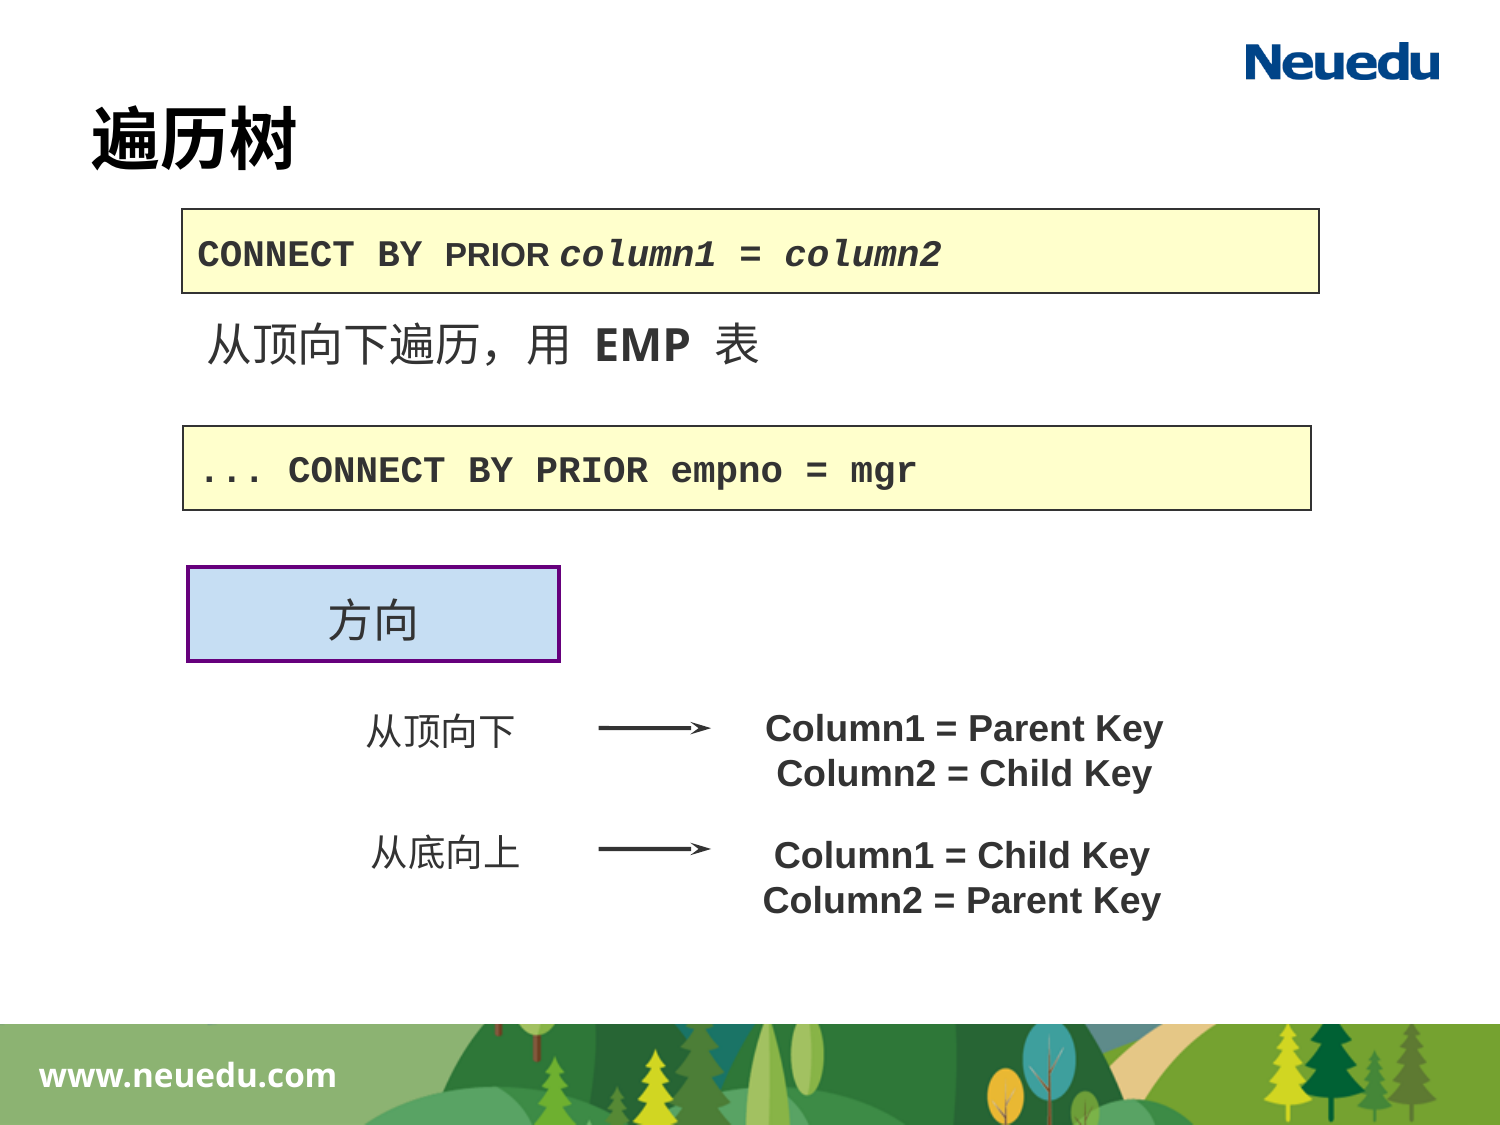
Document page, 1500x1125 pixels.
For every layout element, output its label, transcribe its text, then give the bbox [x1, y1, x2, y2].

text_box 从顶向下遍历，用 EMP 表 [191, 312, 1261, 380]
text_box [690, 721, 712, 735]
text_box [690, 842, 712, 856]
text_box ... CONNECT BY PRIOR empno = mgr [183, 426, 1312, 510]
text_box 方向 [187, 567, 560, 661]
title 遍历树 [76, 88, 1352, 188]
text_box Column1 = Parent Key Column2 = Child Key [749, 696, 1180, 802]
picture [1246, 42, 1439, 80]
text_box CONNECT BY PRIOR column1 = column2 [182, 209, 1319, 293]
picture [0, 1024, 1500, 1125]
text_box 从底向上 [355, 821, 545, 882]
text_box Column1 = Child Key Column2 = Parent Key [747, 823, 1177, 929]
text_box 从顶向下 [350, 700, 585, 761]
